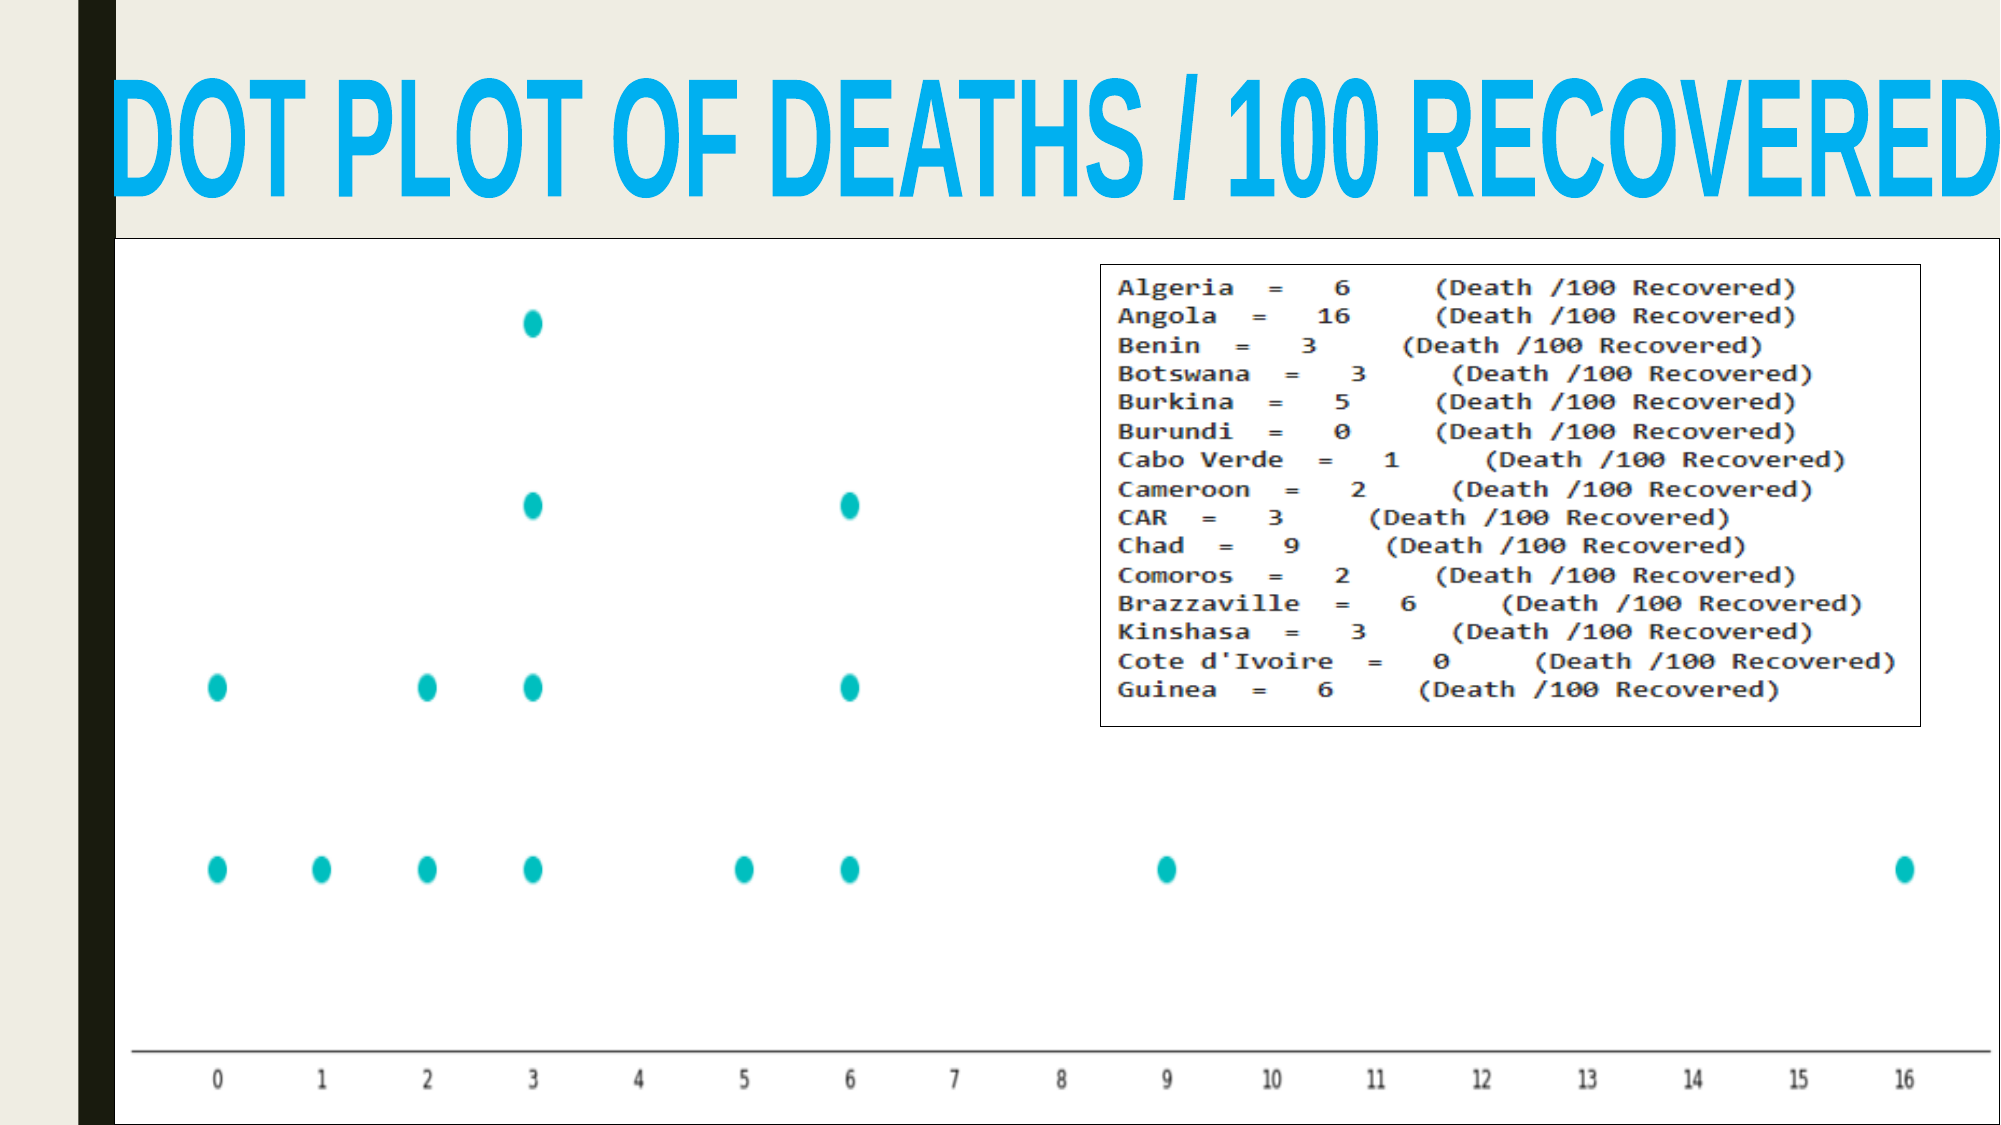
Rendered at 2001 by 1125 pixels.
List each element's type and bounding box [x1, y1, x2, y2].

picture [114, 238, 2000, 1125]
